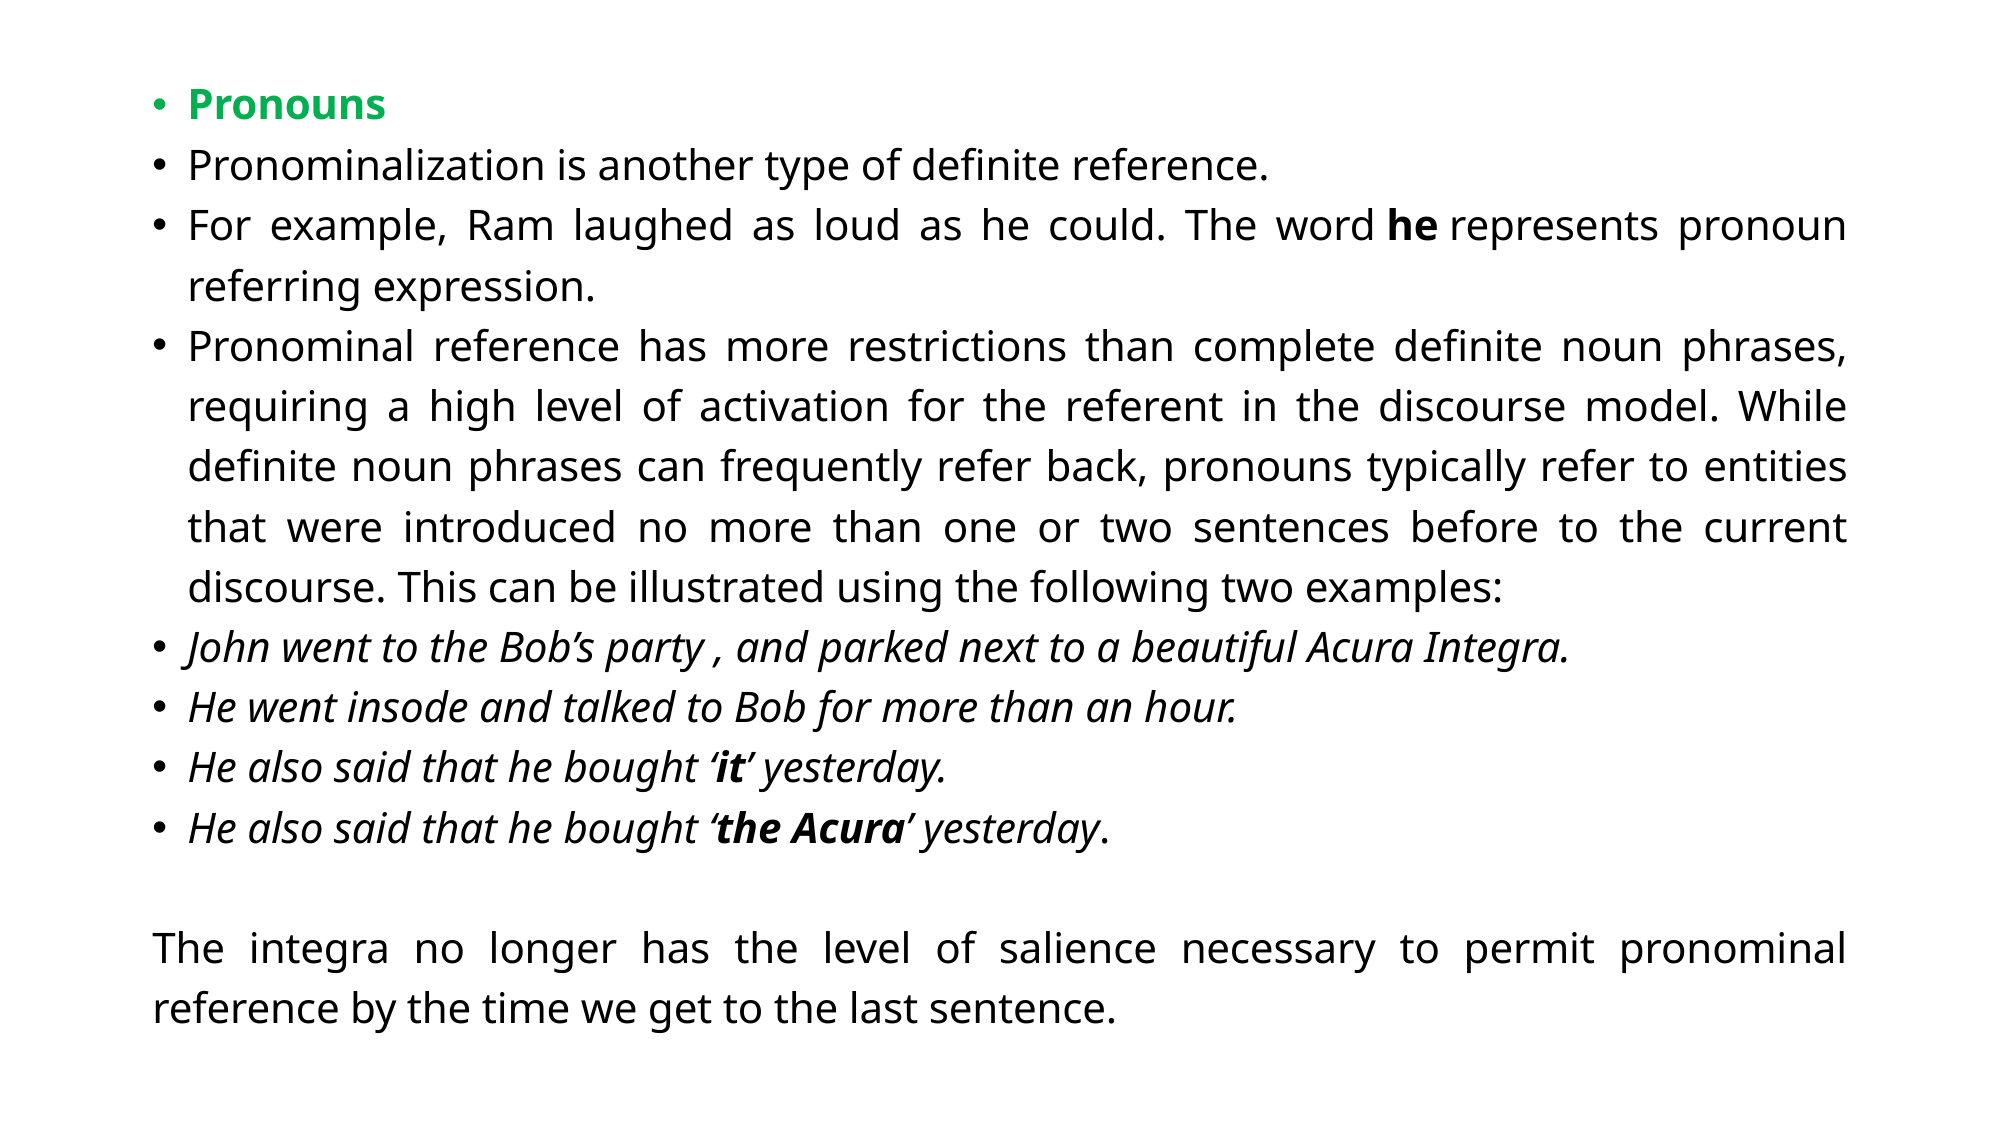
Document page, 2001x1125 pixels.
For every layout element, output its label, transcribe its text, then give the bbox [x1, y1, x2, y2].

list Pronouns Pronominalization is another type of definite reference. For example, Ram laughed as loud as he could. The word he represents pronoun referring expression. Pronominal reference has more restrictions than complete definite noun phrases, requiring a high level of activation for the referent in the discourse model. While definite noun phrases can frequently refer back, pronouns typically refer to entities that were introduced no more than one or two sentences before to the current discourse. This can be illustrated using the following two examples: John went to the Bob’s party , and parked next to a beautiful Acura Integra. He went insode and talked to Bob for more than an hour. He also said that he bought ‘it’ yesterday. He also said that he bought ‘the Acura’ yesterday. The integra no longer has the level of salience necessary to permit pronominal reference by the time we get to the last sentence. [137, 76, 1863, 1063]
